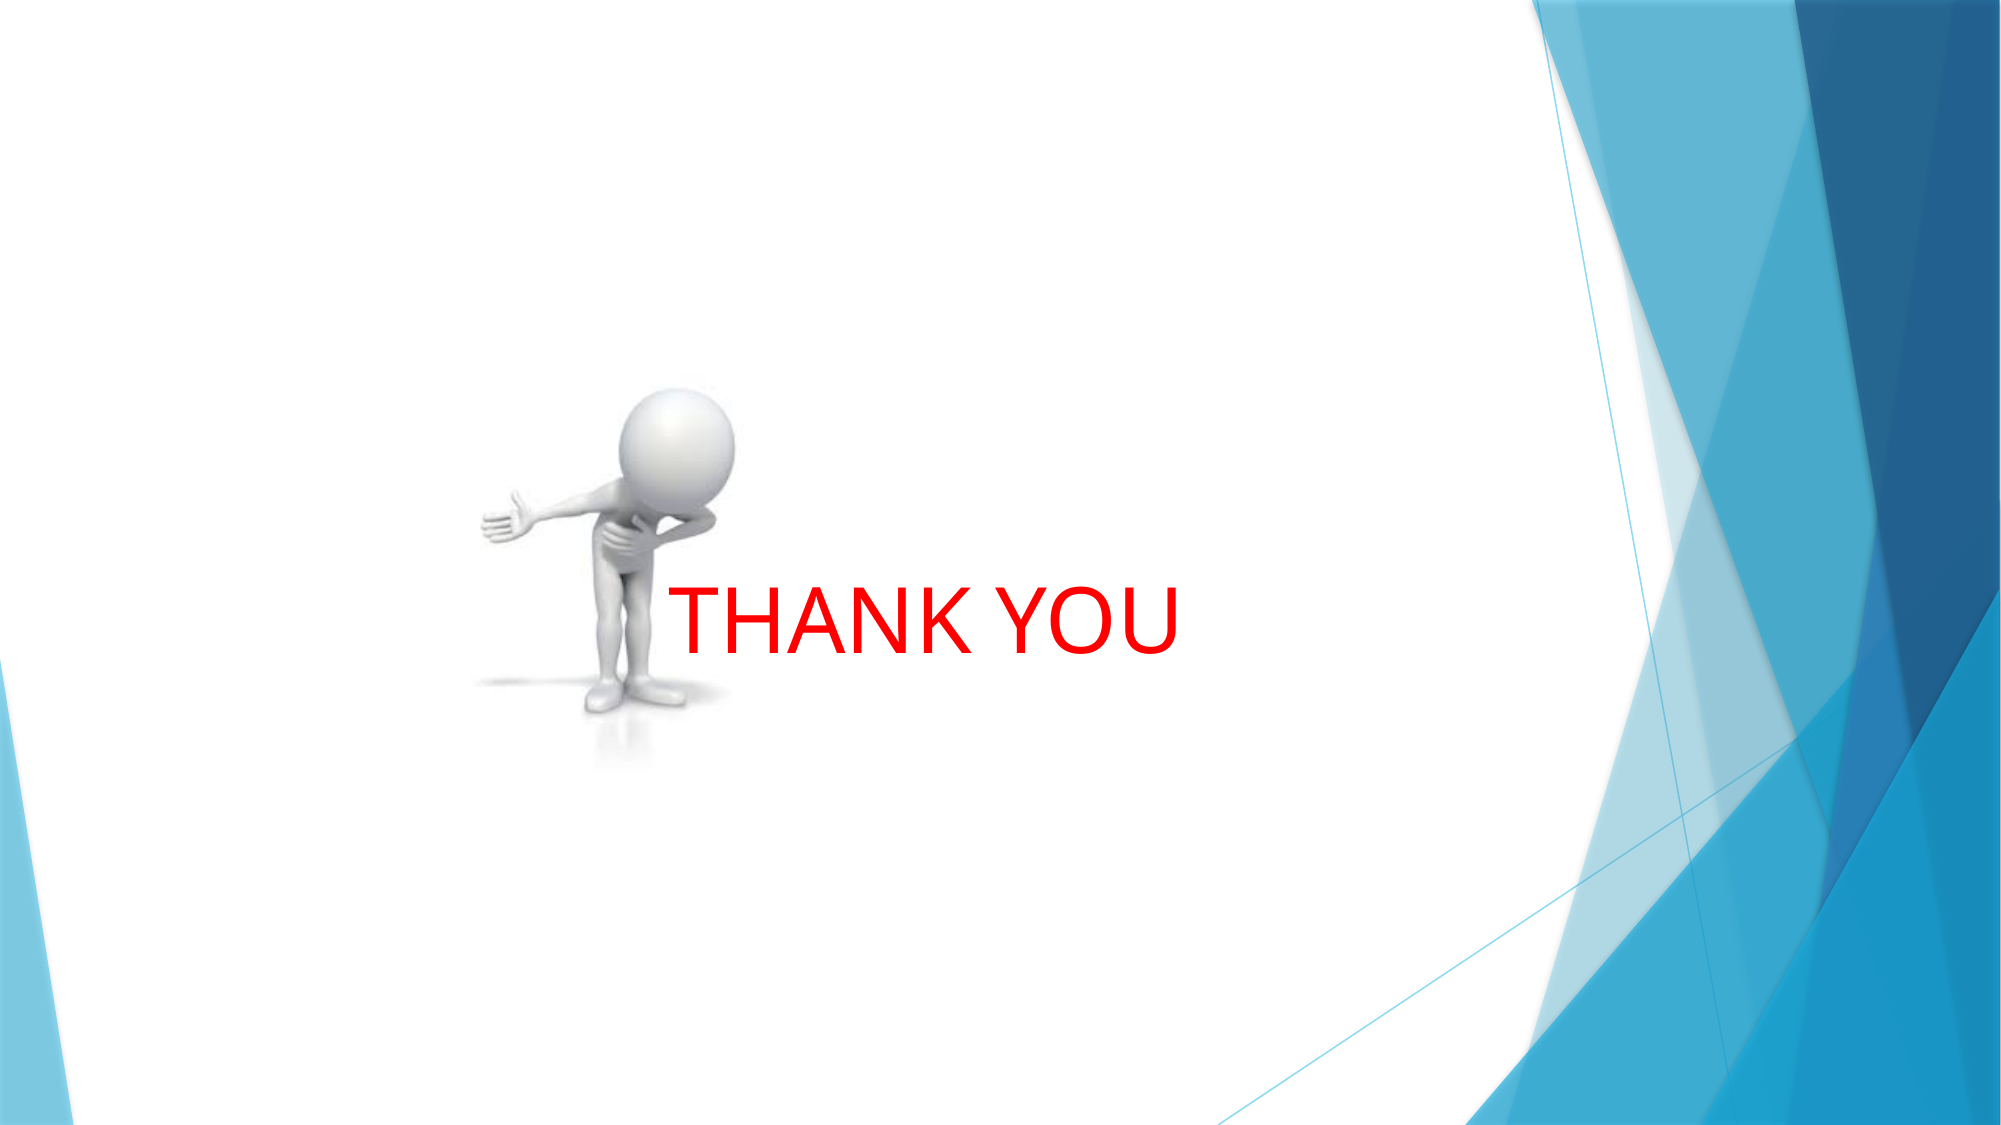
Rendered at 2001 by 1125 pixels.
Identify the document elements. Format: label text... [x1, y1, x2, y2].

picture [456, 373, 764, 777]
text_box THANK YOU [769, 554, 1307, 680]
